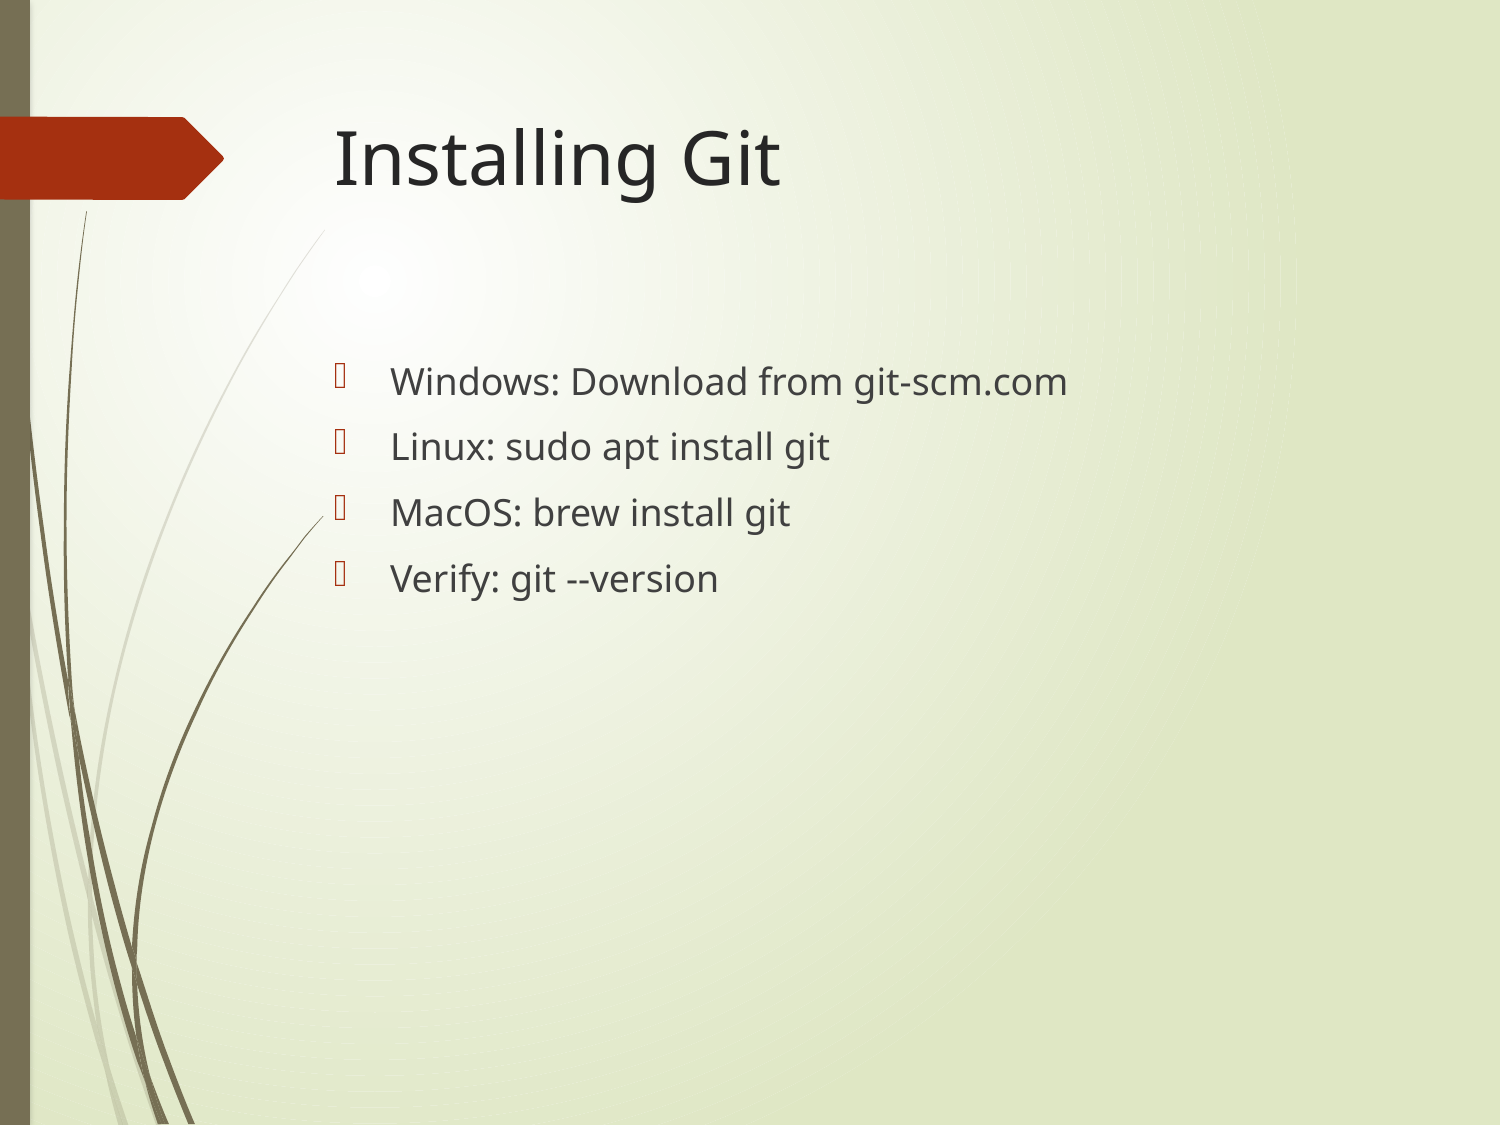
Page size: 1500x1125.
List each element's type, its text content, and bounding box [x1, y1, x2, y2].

title Installing Git [319, 102, 1400, 313]
list Windows: Download from git-scm.com Linux: sudo apt install git MacOS: brew install git Verify: git --version [318, 350, 1400, 970]
